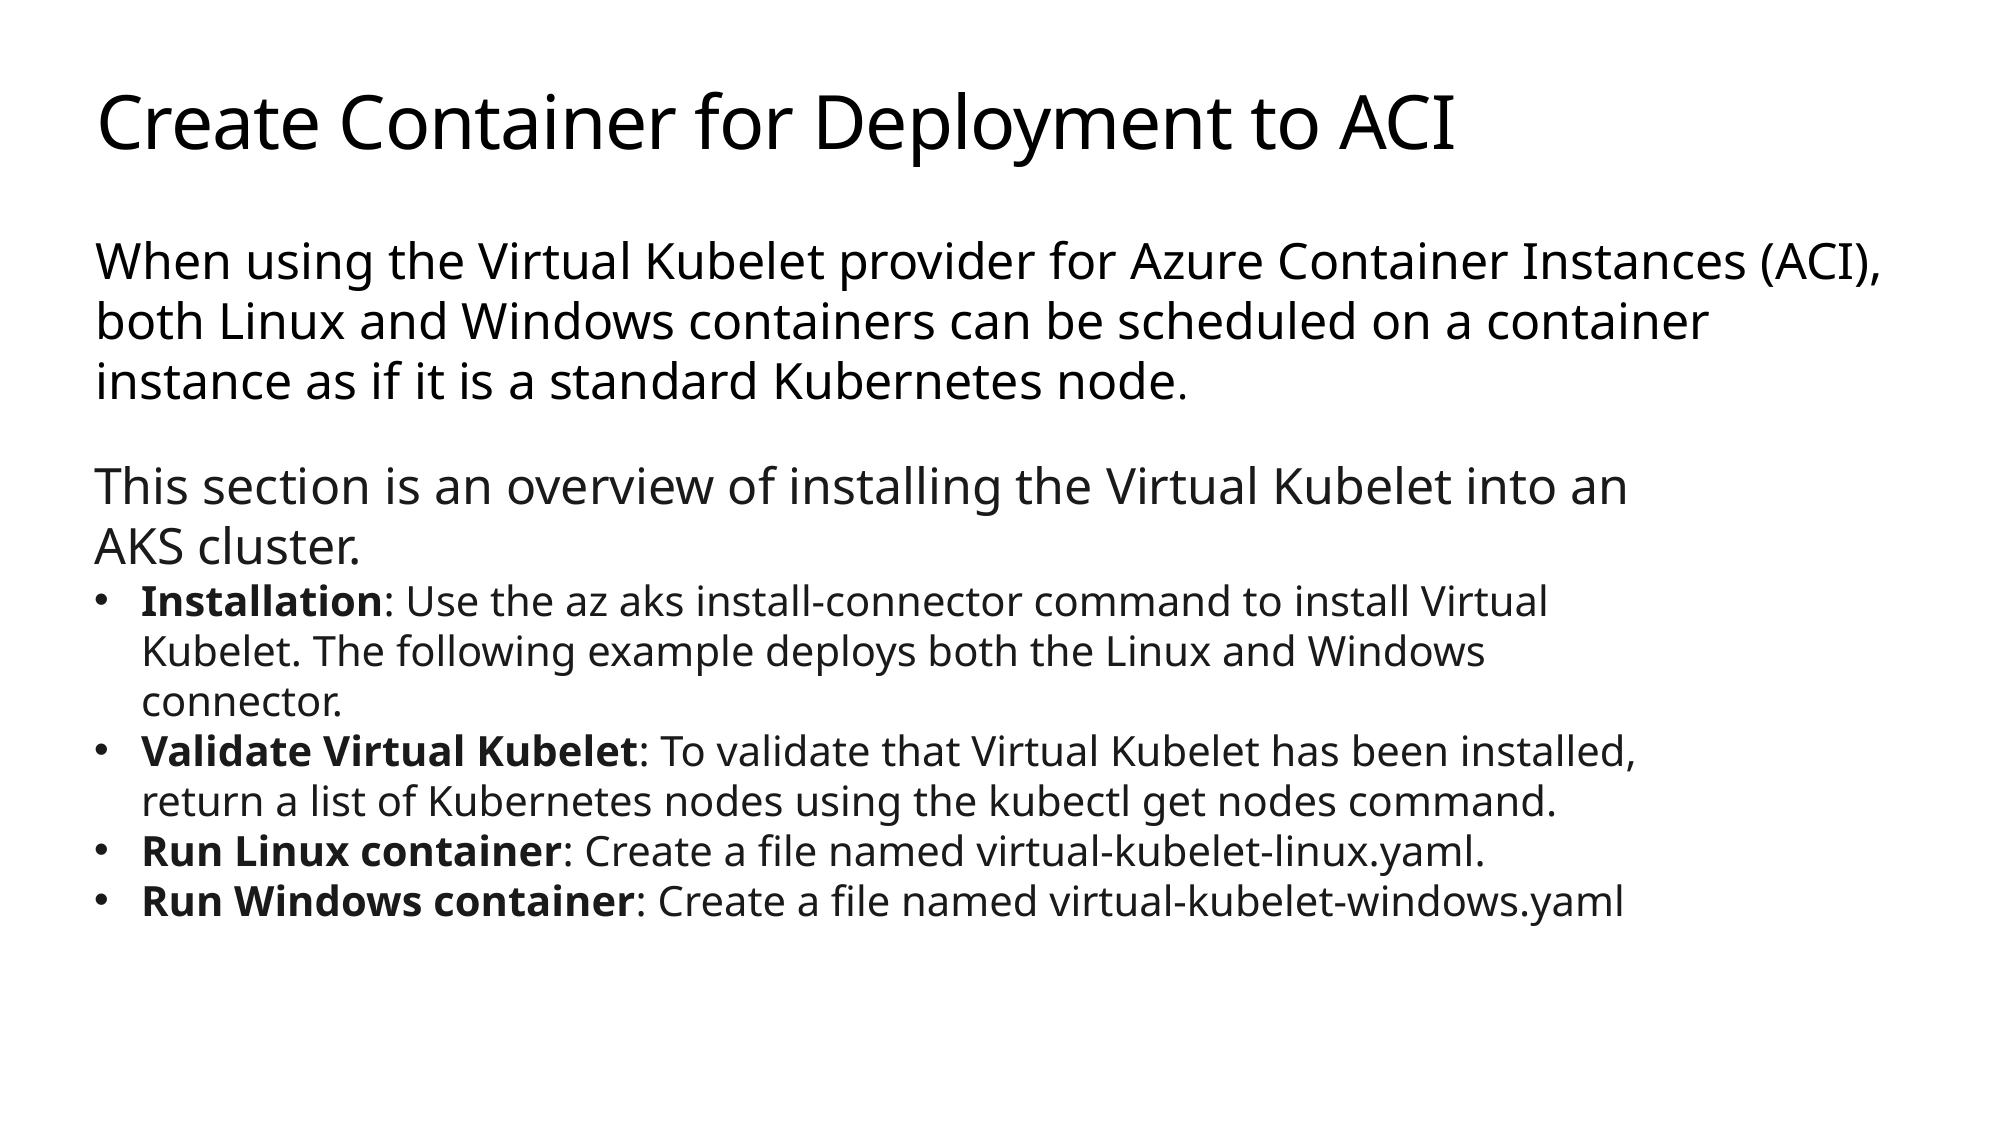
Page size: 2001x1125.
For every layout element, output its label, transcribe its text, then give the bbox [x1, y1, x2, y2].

list When using the Virtual Kubelet provider for Azure Container Instances (ACI), both Linux and Windows containers can be scheduled on a container instance as if it is a standard Kubernetes node. [95, 229, 1904, 412]
title Create Container for Deployment to ACI [96, 75, 1904, 166]
text_box This section is an overview of installing the Virtual Kubelet into an AKS cluster. Installation: Use the az aks install-connector command to install Virtual Kubelet. The following example deploys both the Linux and Windows connector. Validate Virtual Kubelet: To validate that Virtual Kubelet has been installed, return a list of Kubernetes nodes using the kubectl get nodes command. Run Linux container: Create a file named virtual-kubelet-linux.yaml. Run Windows container: Create a file named virtual-kubelet-windows.yaml [79, 447, 1679, 933]
